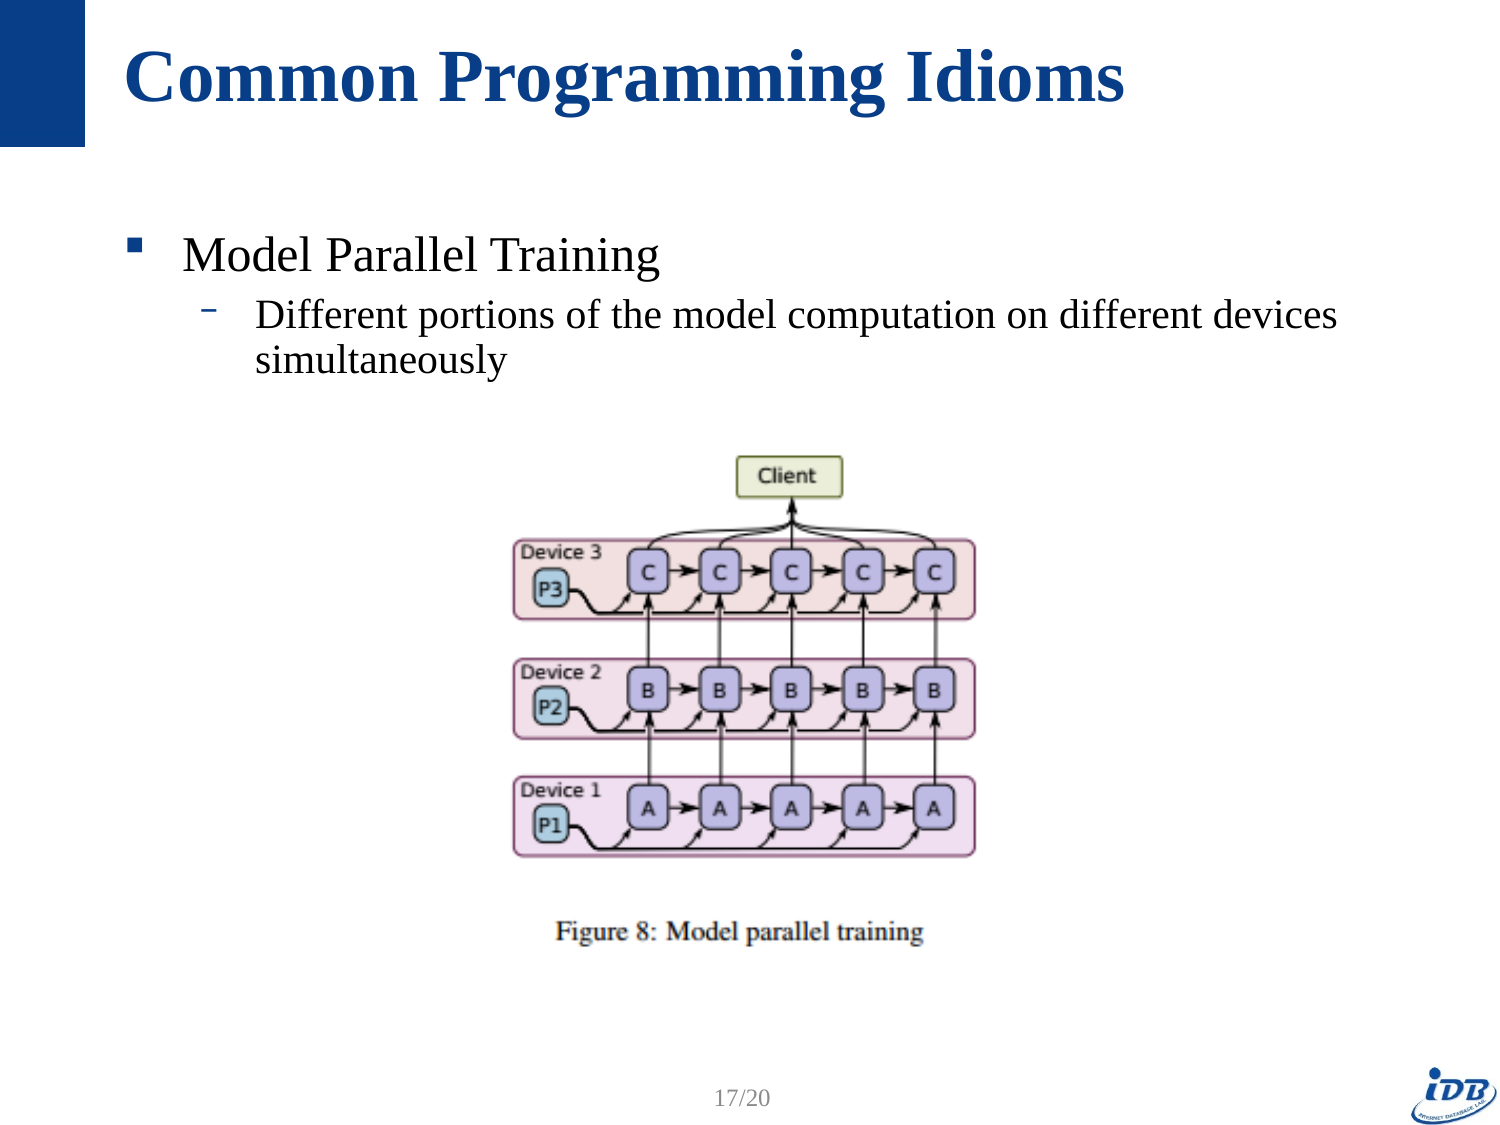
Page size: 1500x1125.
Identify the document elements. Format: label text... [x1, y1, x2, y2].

list Model Parallel Training Different portions of the model computation on different devices simultaneously [108, 220, 1471, 1079]
title Common Programming Idioms [108, 15, 1379, 140]
slide_number 17/20 [573, 1079, 911, 1118]
picture [1411, 1067, 1497, 1125]
picture [0, 0, 85, 147]
picture [463, 435, 1050, 966]
